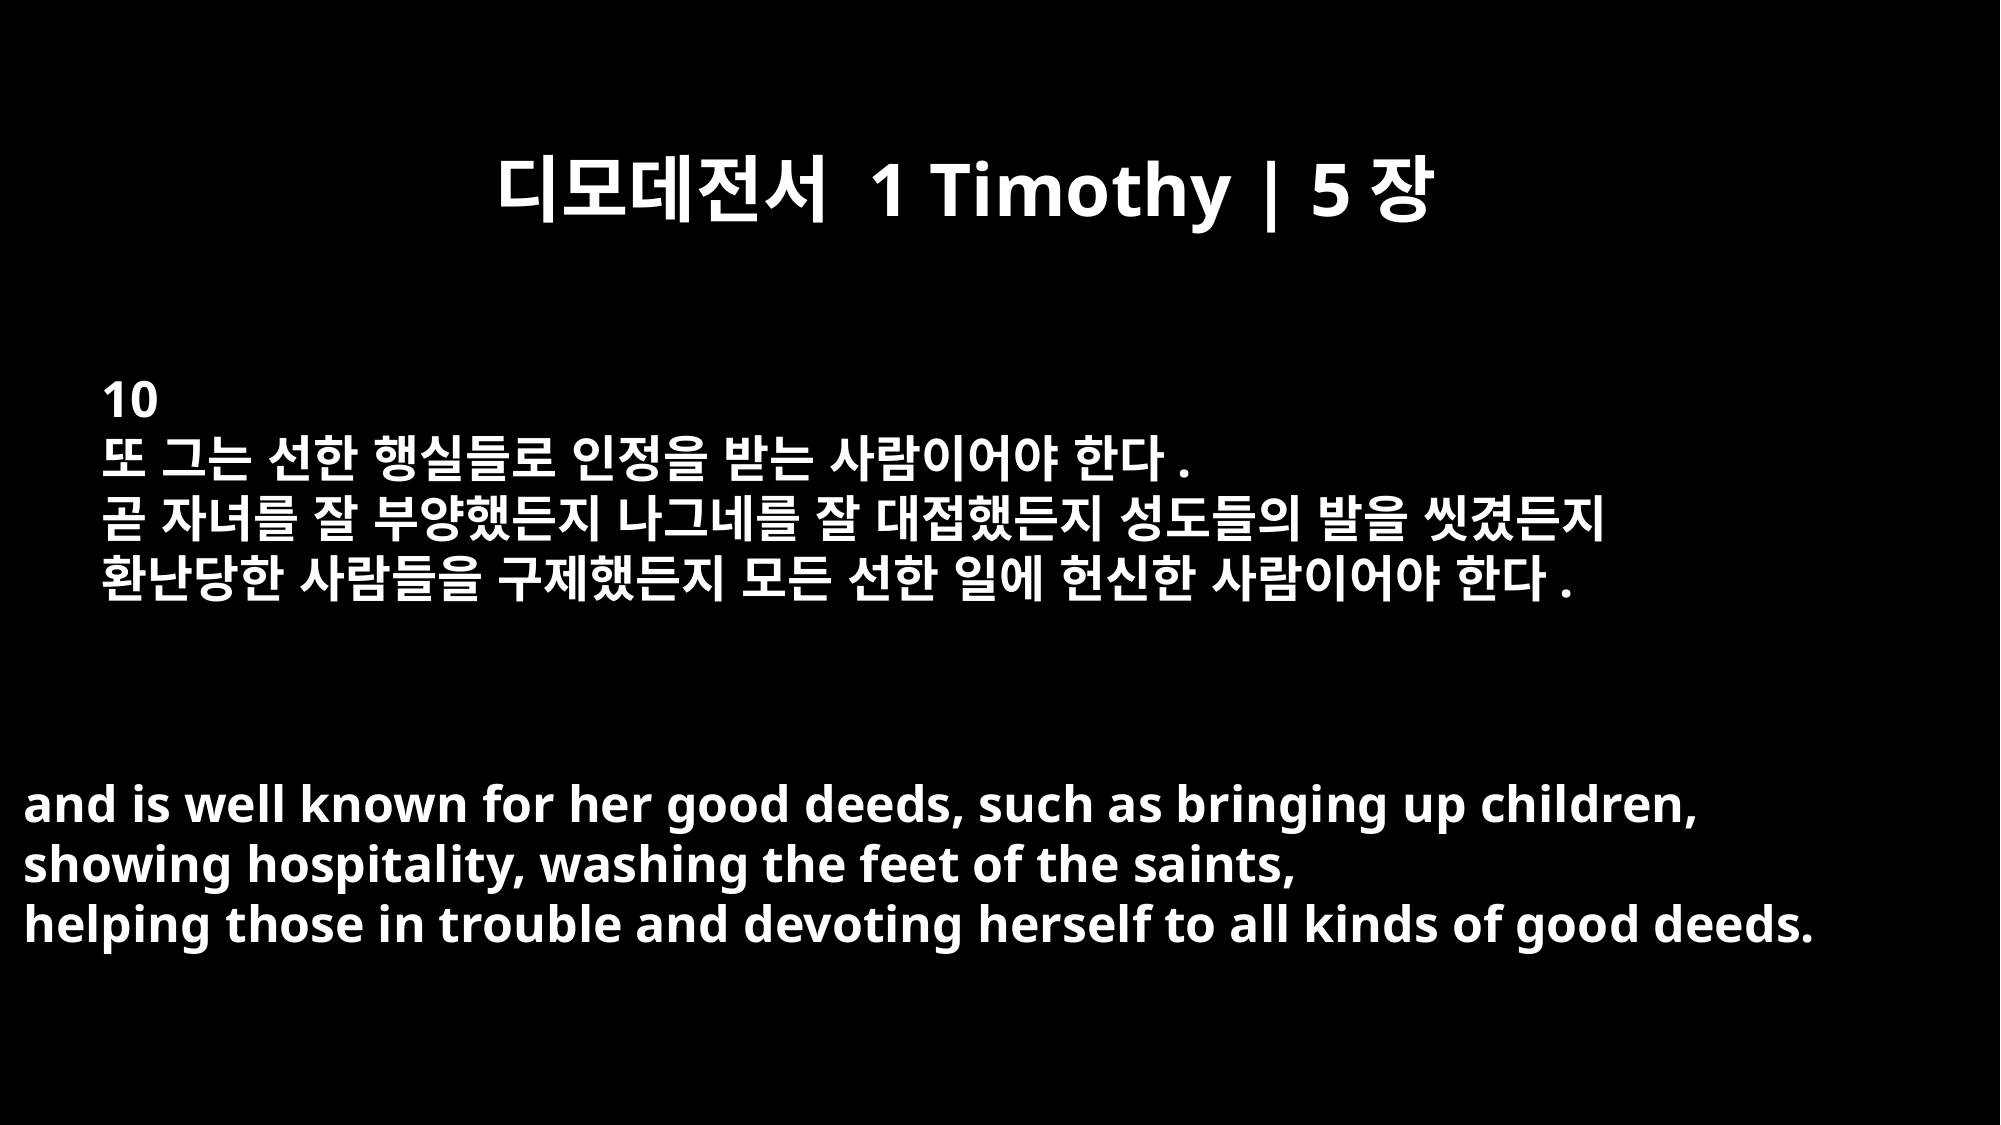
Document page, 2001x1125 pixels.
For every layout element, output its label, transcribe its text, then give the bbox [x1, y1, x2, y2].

text_box 디모데전서 1 Timothy | 5장 [479, 136, 1453, 239]
text_box 10 또 그는 선한 행실들로 인정을 받는 사람이어야 한다. 곧 자녀를 잘 부양했든지 나그네를 잘 대접했든지 성도들의 발을 씻겼든지 환난당한 사람들을 구제했든지 모든 선한 일에 헌신한 사람이어야 한다. [87, 359, 1623, 615]
text_box and is well known for her good deeds, such as bringing up children, showing hospitality, washing the feet of the saints, helping those in trouble and devoting herself to all kinds of good deeds. [8, 764, 1831, 960]
